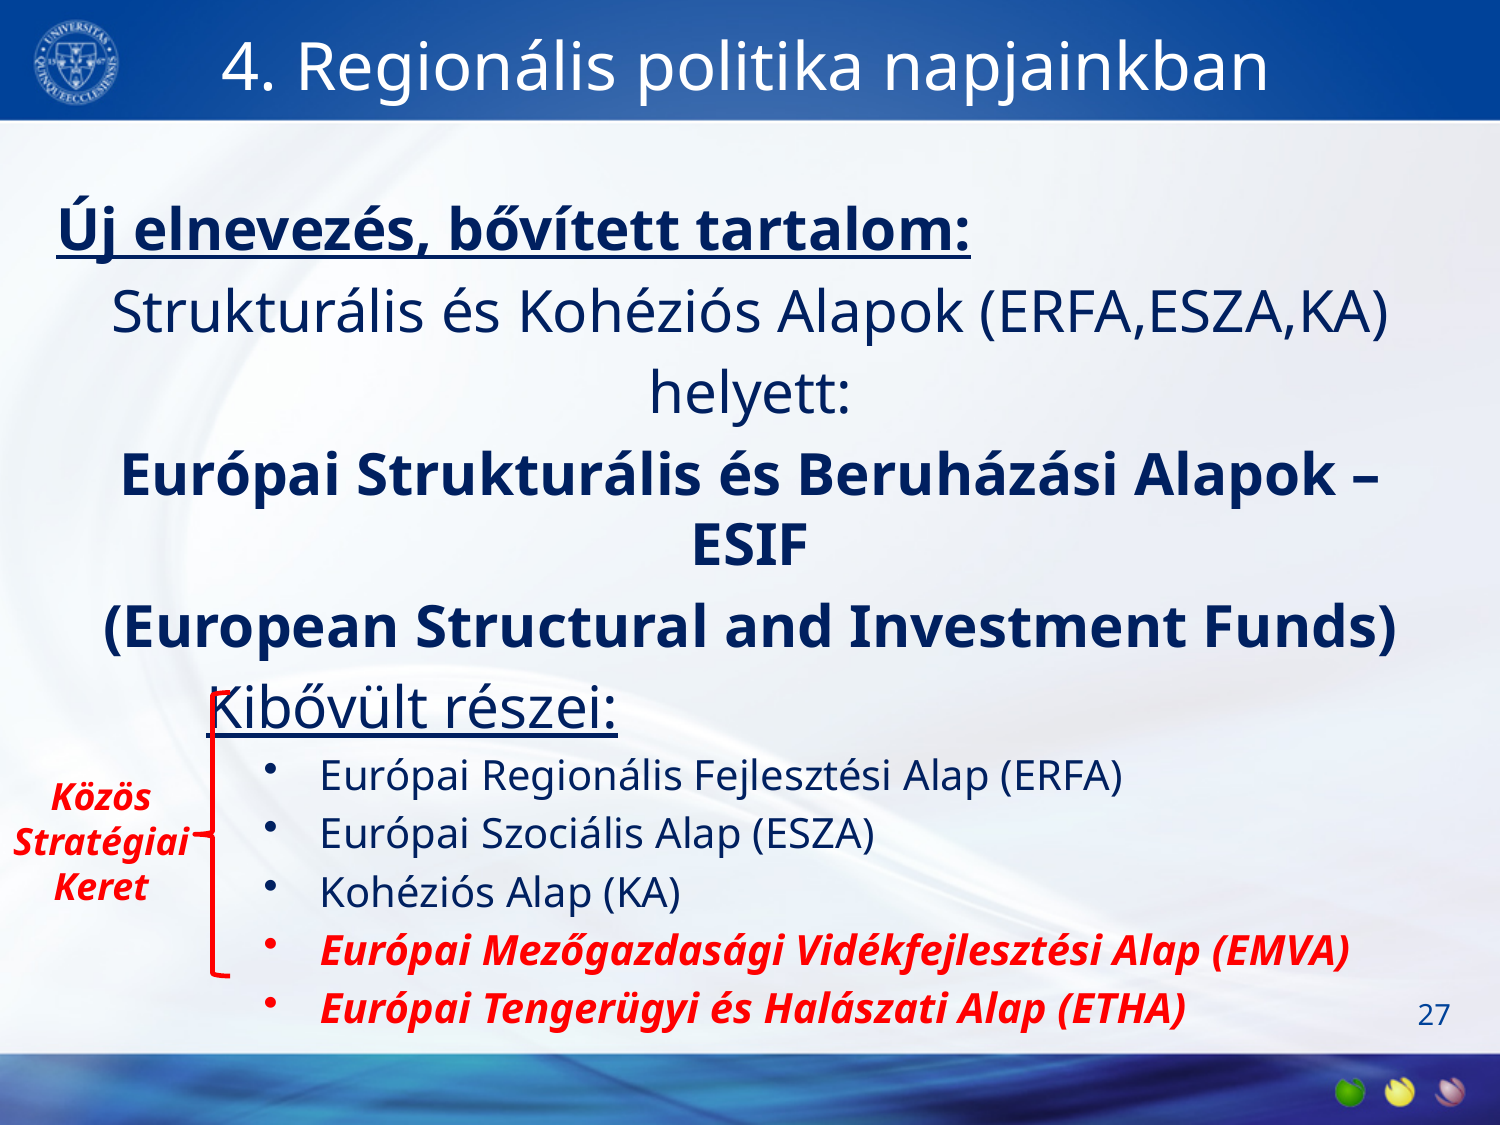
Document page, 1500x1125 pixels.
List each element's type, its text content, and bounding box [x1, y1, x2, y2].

text_box [209, 691, 231, 977]
list Új elnevezés, bővített tartalom: Strukturális és Kohéziós Alapok (ERFA,ESZA,KA) helyett: Európai Strukturális és Beruházási Alapok – ESIF (European Structural and Investment Funds) Kibővült részei: Európai Regionális Fejlesztési Alap (ERFA) Európai Szociális Alap (ESZA) Kohéziós Alap (KA) Európai Mezőgazdasági Vidékfejlesztési Alap (EMVA) Európai Tengerügyi és Halászati Alap (ETHA) [41, 184, 1460, 1000]
picture [0, 0, 1500, 1125]
text_box Közös Stratégiai Keret [0, 765, 209, 916]
slide_number 27 [1115, 988, 1467, 1036]
title 4. Regionális politika napjainkban [206, 18, 1460, 110]
